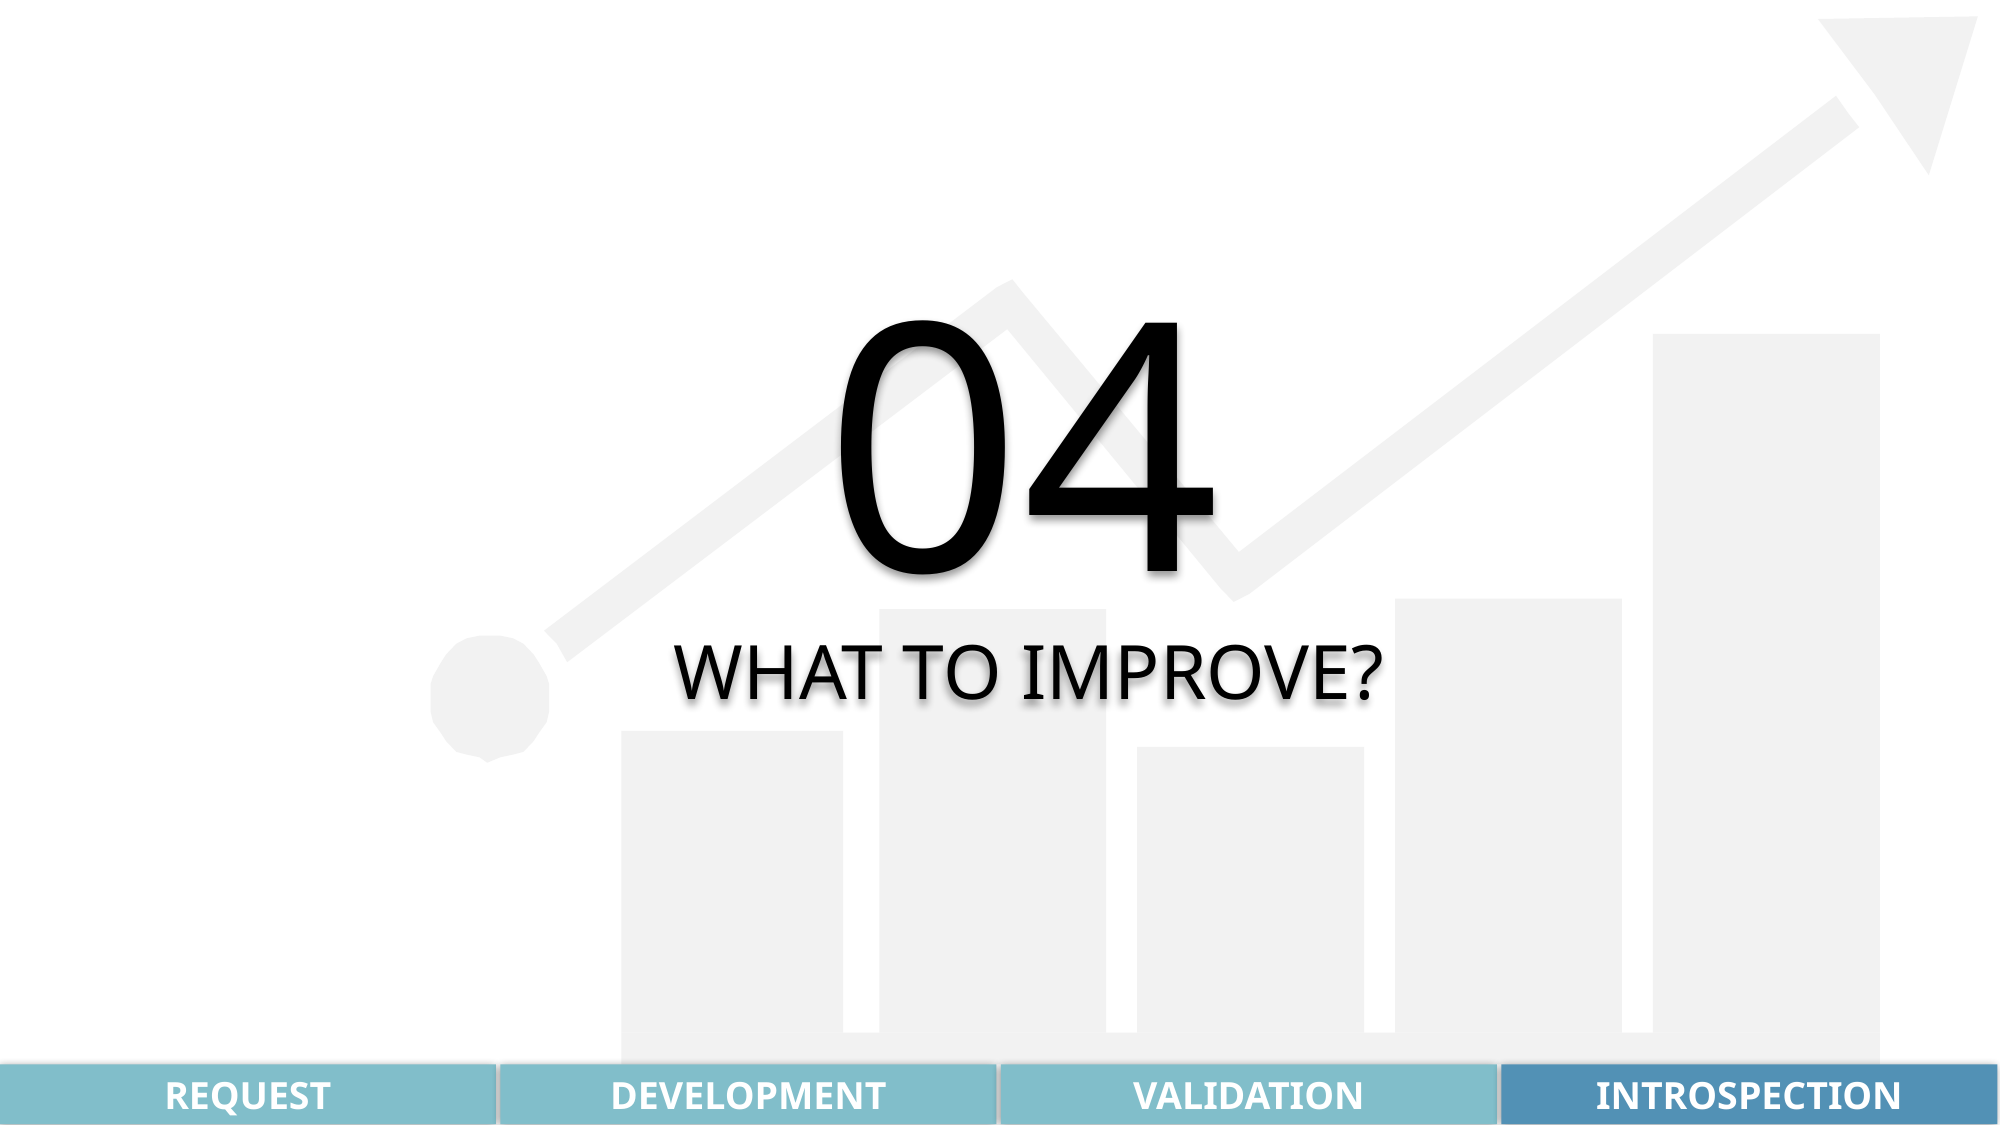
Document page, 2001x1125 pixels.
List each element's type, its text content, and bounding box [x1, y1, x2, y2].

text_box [430, 16, 1978, 1065]
text_box REQUEST [0, 1064, 494, 1125]
text_box VALIDATION [1000, 1065, 1495, 1125]
text_box INTROSPECTION [1501, 1064, 1998, 1125]
text_box DEVELOPMENT [500, 1065, 995, 1125]
